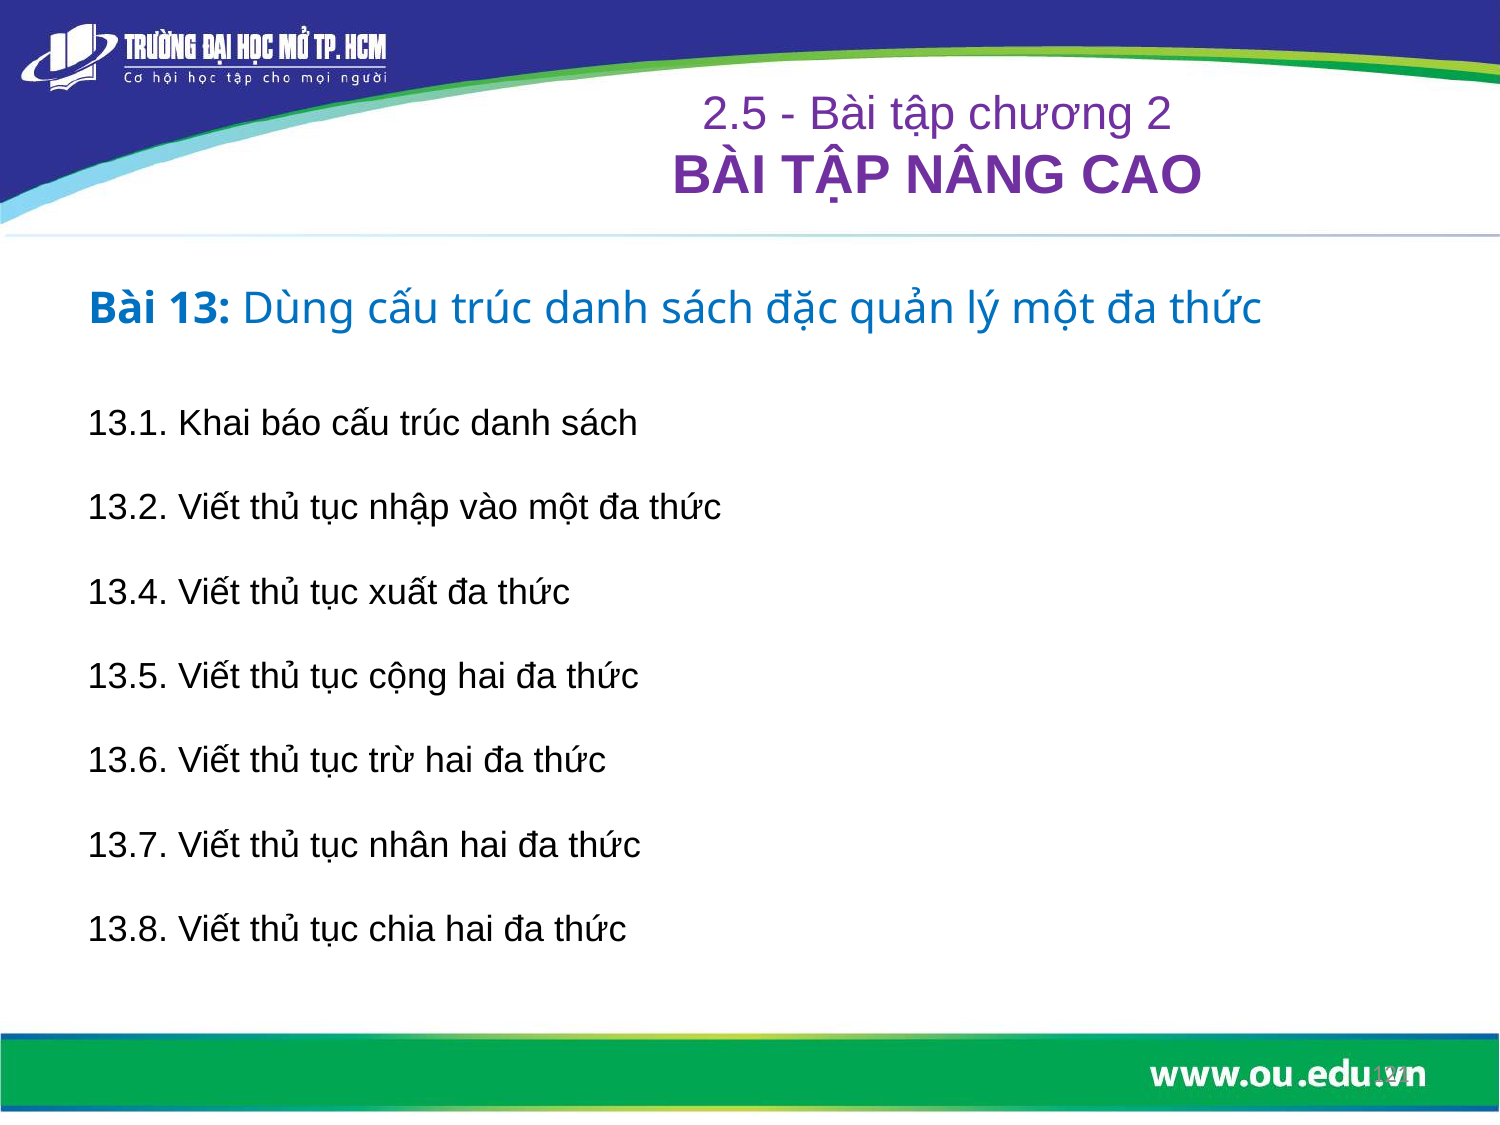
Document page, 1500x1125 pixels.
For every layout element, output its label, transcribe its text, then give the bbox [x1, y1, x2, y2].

list 13.1. Khai báo cấu trúc danh sách 13.2. Viết thủ tục nhập vào một đa thức 13.4. Viết thủ tục xuất đa thức 13.5. Viết thủ tục cộng hai đa thức 13.6. Viết thủ tục trừ hai đa thức 13.7. Viết thủ tục nhân hai đa thức 13.8. Viết thủ tục chia hai đa thức [39, 387, 1427, 961]
text_box 2.5 - Bài tập chương 2 BÀI TẬP NÂNG CAO [399, 74, 1475, 213]
slide_number 121 [1074, 1042, 1425, 1103]
picture [0, 0, 1500, 1125]
title Bài 13: Dùng cấu trúc danh sách đặc quản lý một đa thức [73, 224, 1494, 388]
